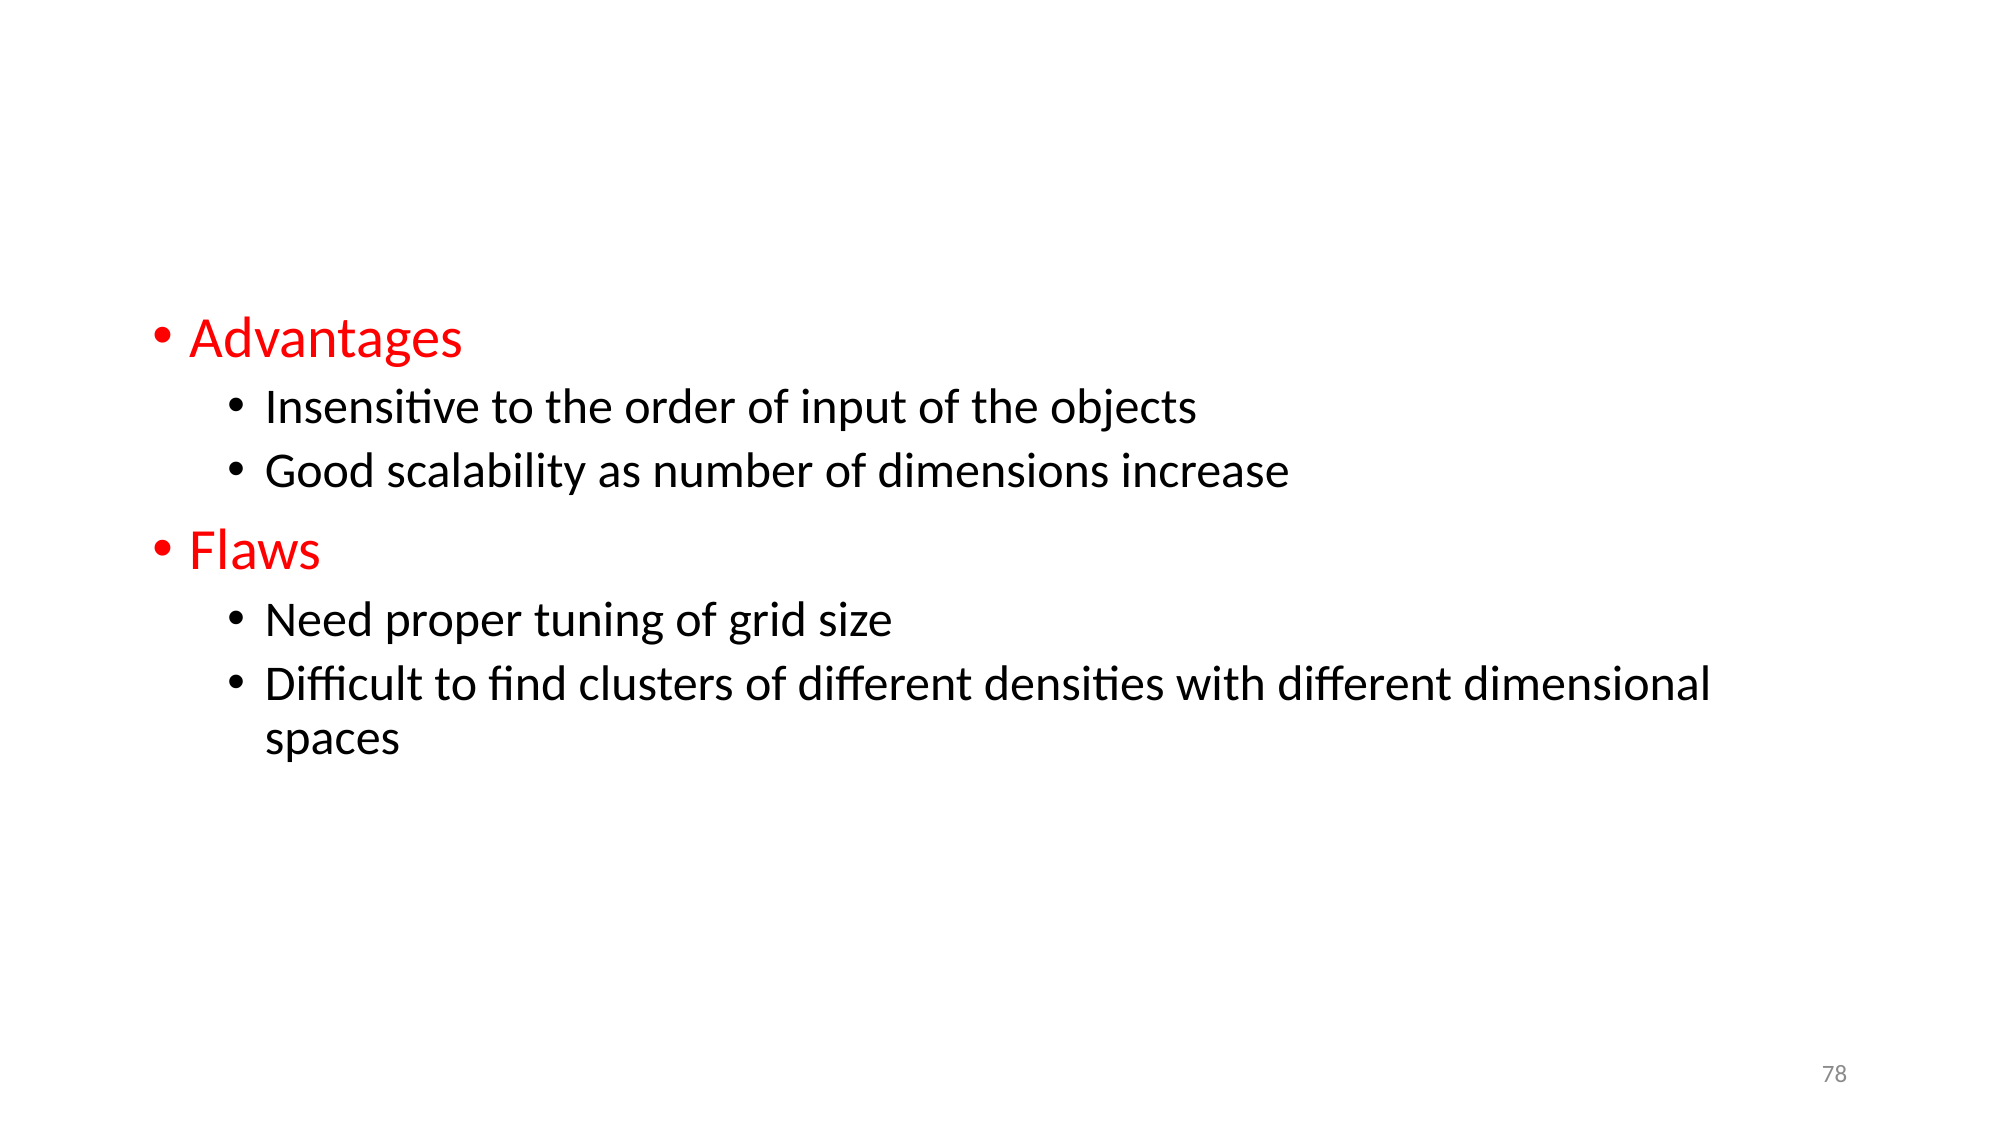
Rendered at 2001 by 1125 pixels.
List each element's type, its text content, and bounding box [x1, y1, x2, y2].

slide_number 78 [1412, 1042, 1863, 1103]
list Advantages Insensitive to the order of input of the objects Good scalability as number of dimensions increase Flaws Need proper tuning of grid size Difficult to find clusters of different densities with different dimensional spaces [137, 299, 1863, 1014]
